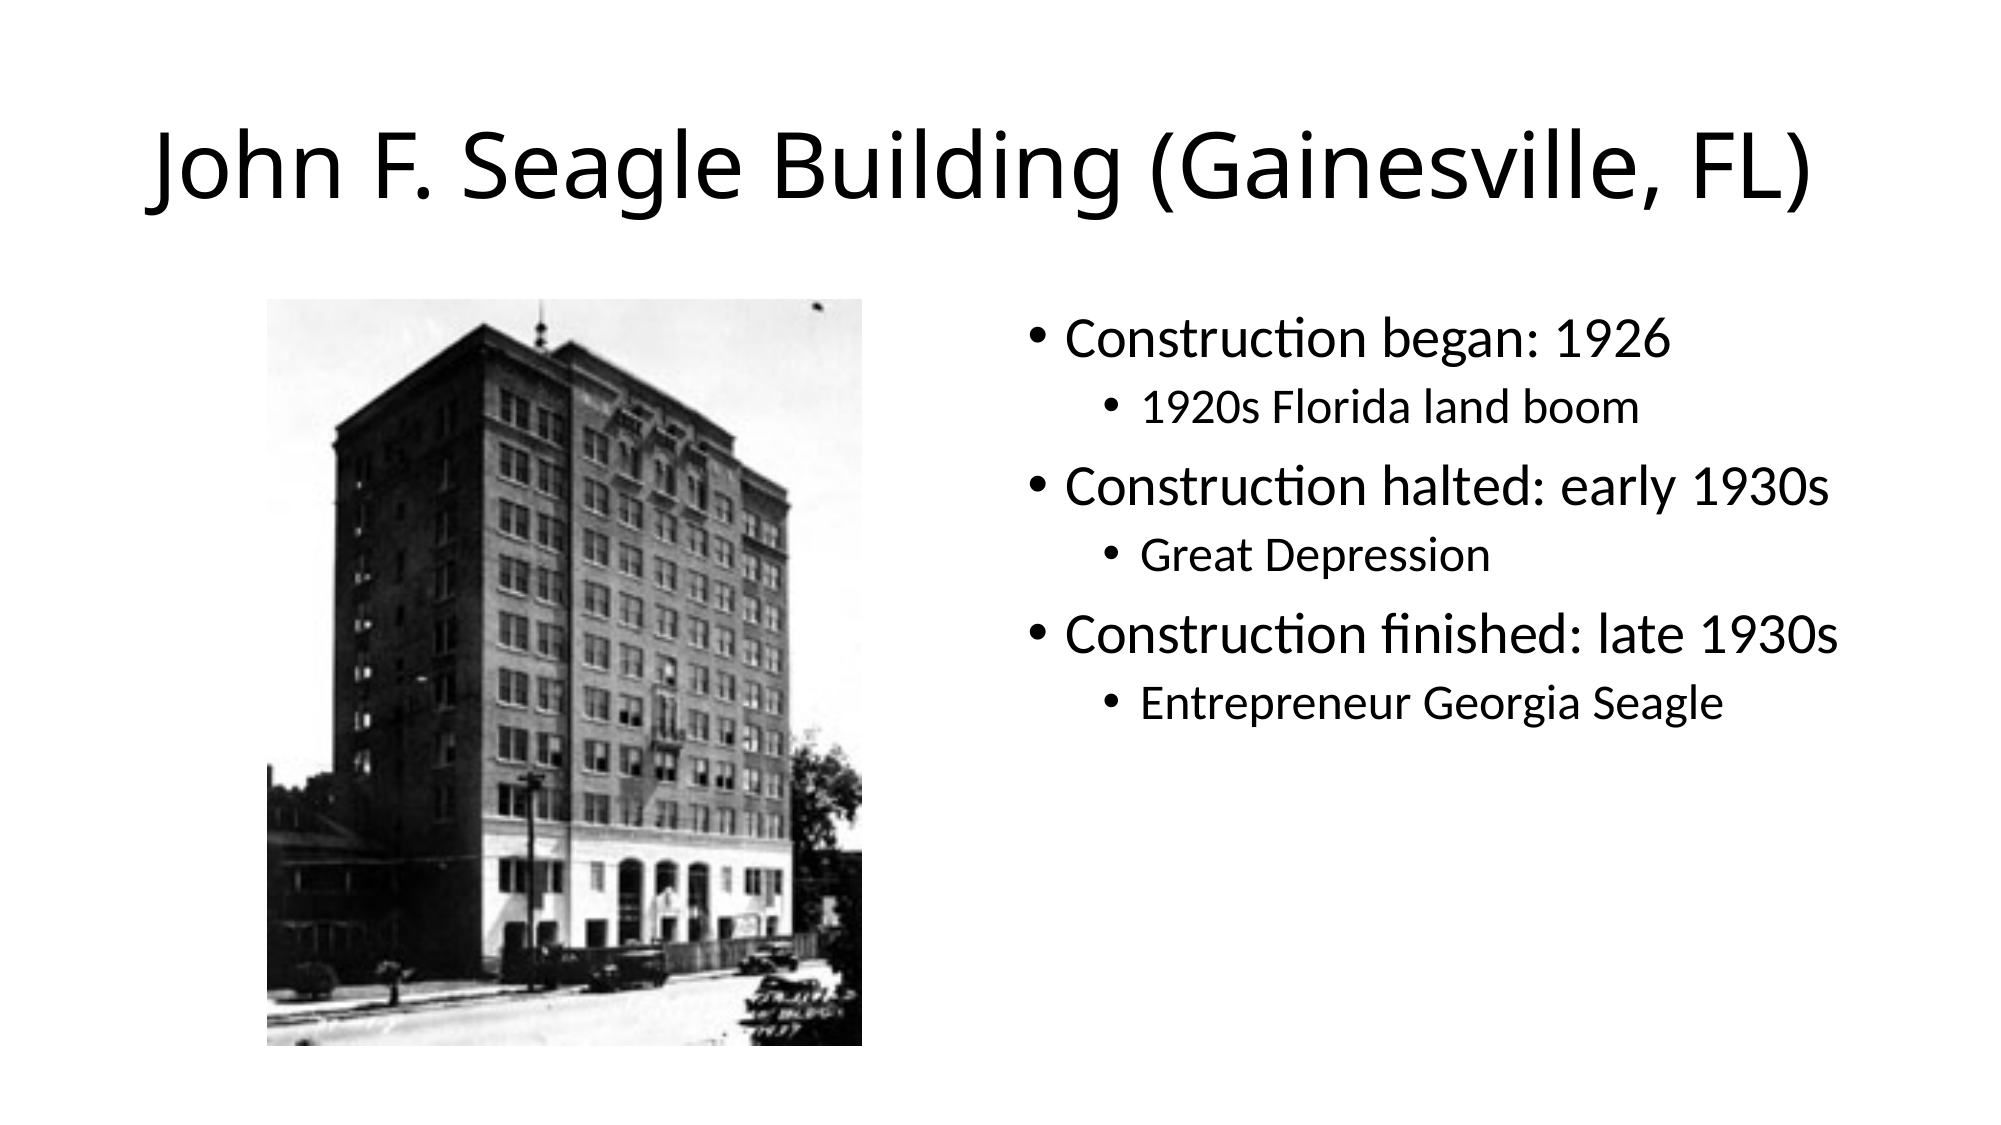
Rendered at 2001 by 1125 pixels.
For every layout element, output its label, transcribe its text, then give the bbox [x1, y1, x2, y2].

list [267, 299, 862, 1046]
list Construction began: 1926 1920s Florida land boom Construction halted: early 1930s Great Depression Construction finished: late 1930s Entrepreneur Georgia Seagle [1012, 299, 1863, 1014]
title John F. Seagle Building (Gainesville, FL) [137, 59, 1863, 278]
